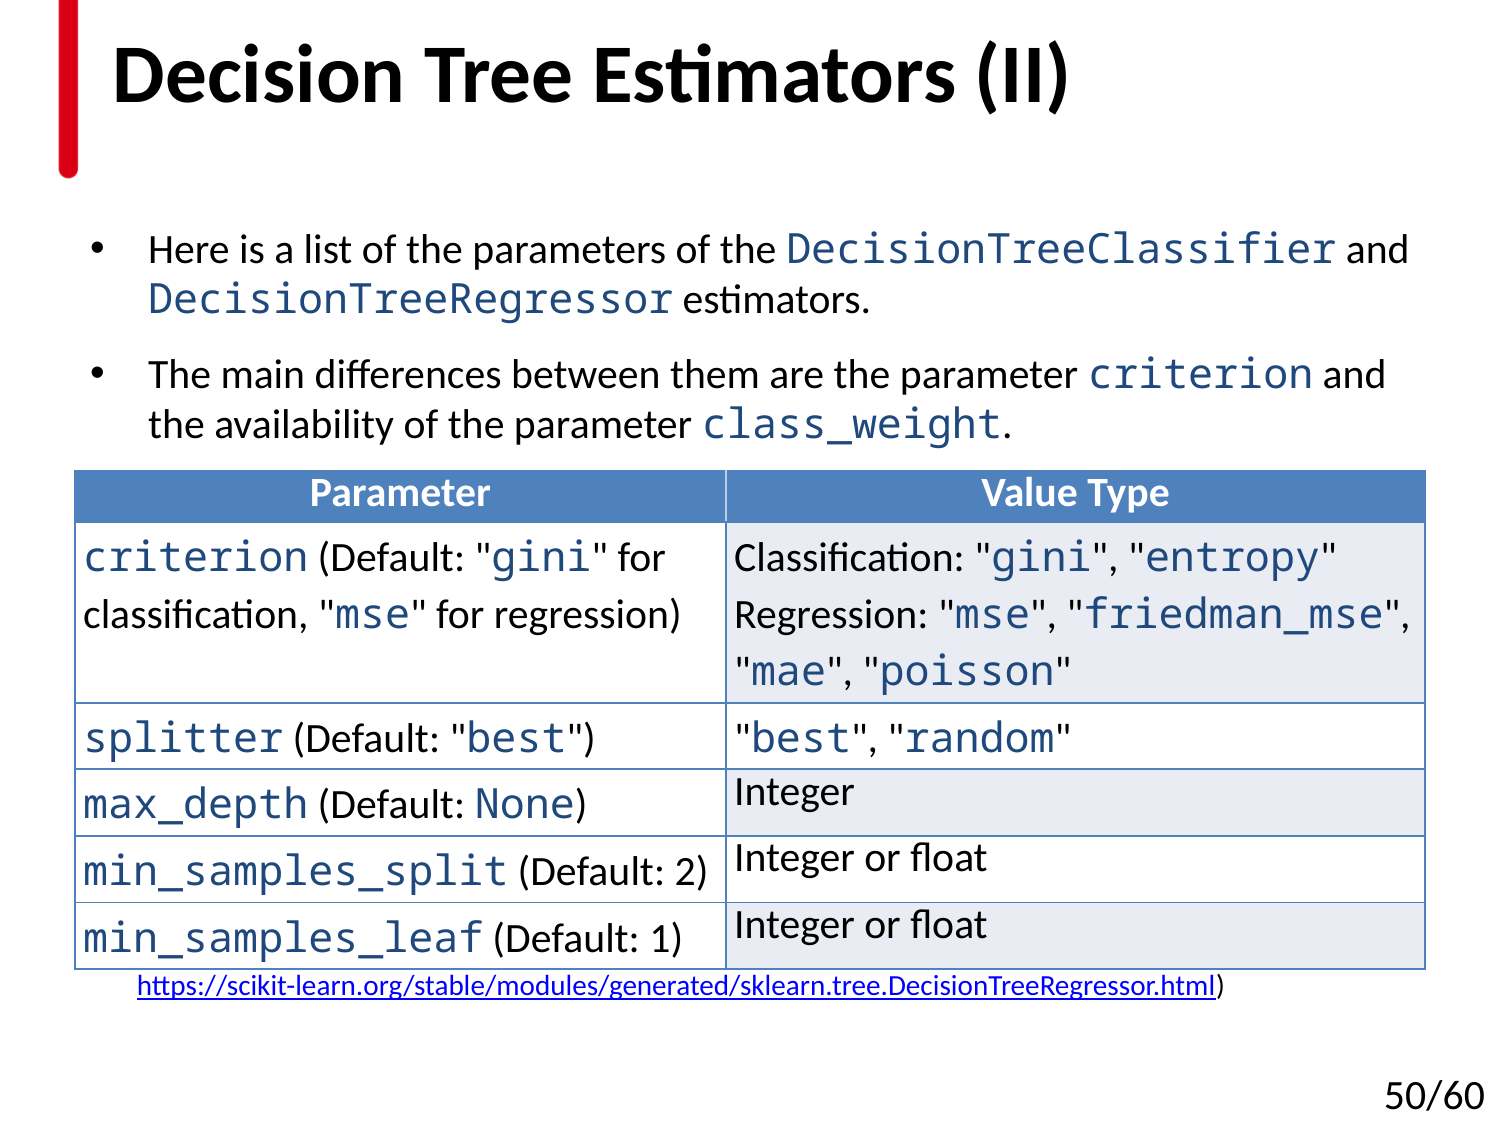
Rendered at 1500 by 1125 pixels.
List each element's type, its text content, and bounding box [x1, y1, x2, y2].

title Decision Tree Estimators (II) [97, 0, 1425, 138]
table_cell criterion (Default: "gini" for classification, "mse" for regression) [76, 523, 725, 702]
table_cell Classification: "gini", "entropy" Regression: "mse", "friedman_mse", "mae", "poisson" [727, 523, 1424, 702]
picture [57, 0, 81, 200]
table_cell min_samples_split (Default: 2) [76, 837, 725, 902]
table_cell Integer or float [727, 903, 1424, 968]
table_cell Integer or float [727, 837, 1424, 902]
table_cell "best", "random" [727, 704, 1424, 768]
table_header Value Type [727, 472, 1424, 521]
table_cell Integer [727, 770, 1424, 835]
table_cell max_depth (Default: None) [76, 770, 725, 835]
table_cell min_samples_leaf (Default: 1) [76, 903, 725, 968]
list Here is a list of the parameters of the DecisionTreeClassifier and DecisionTreeRegressor estimators. The main differences between them are the parameter criterion and the availability of the parameter class_weight. (Source: https://scikit-learn.org/stable/modules/generated/sklearn.tree.DecisionTreeClassifier.html, https://scikit-learn.org/stable/modules/generated/sklearn.tree.DecisionTreeRegressor.html) [75, 214, 1425, 470]
table_cell splitter (Default: "best") [76, 704, 725, 768]
table_header Parameter [76, 472, 725, 521]
